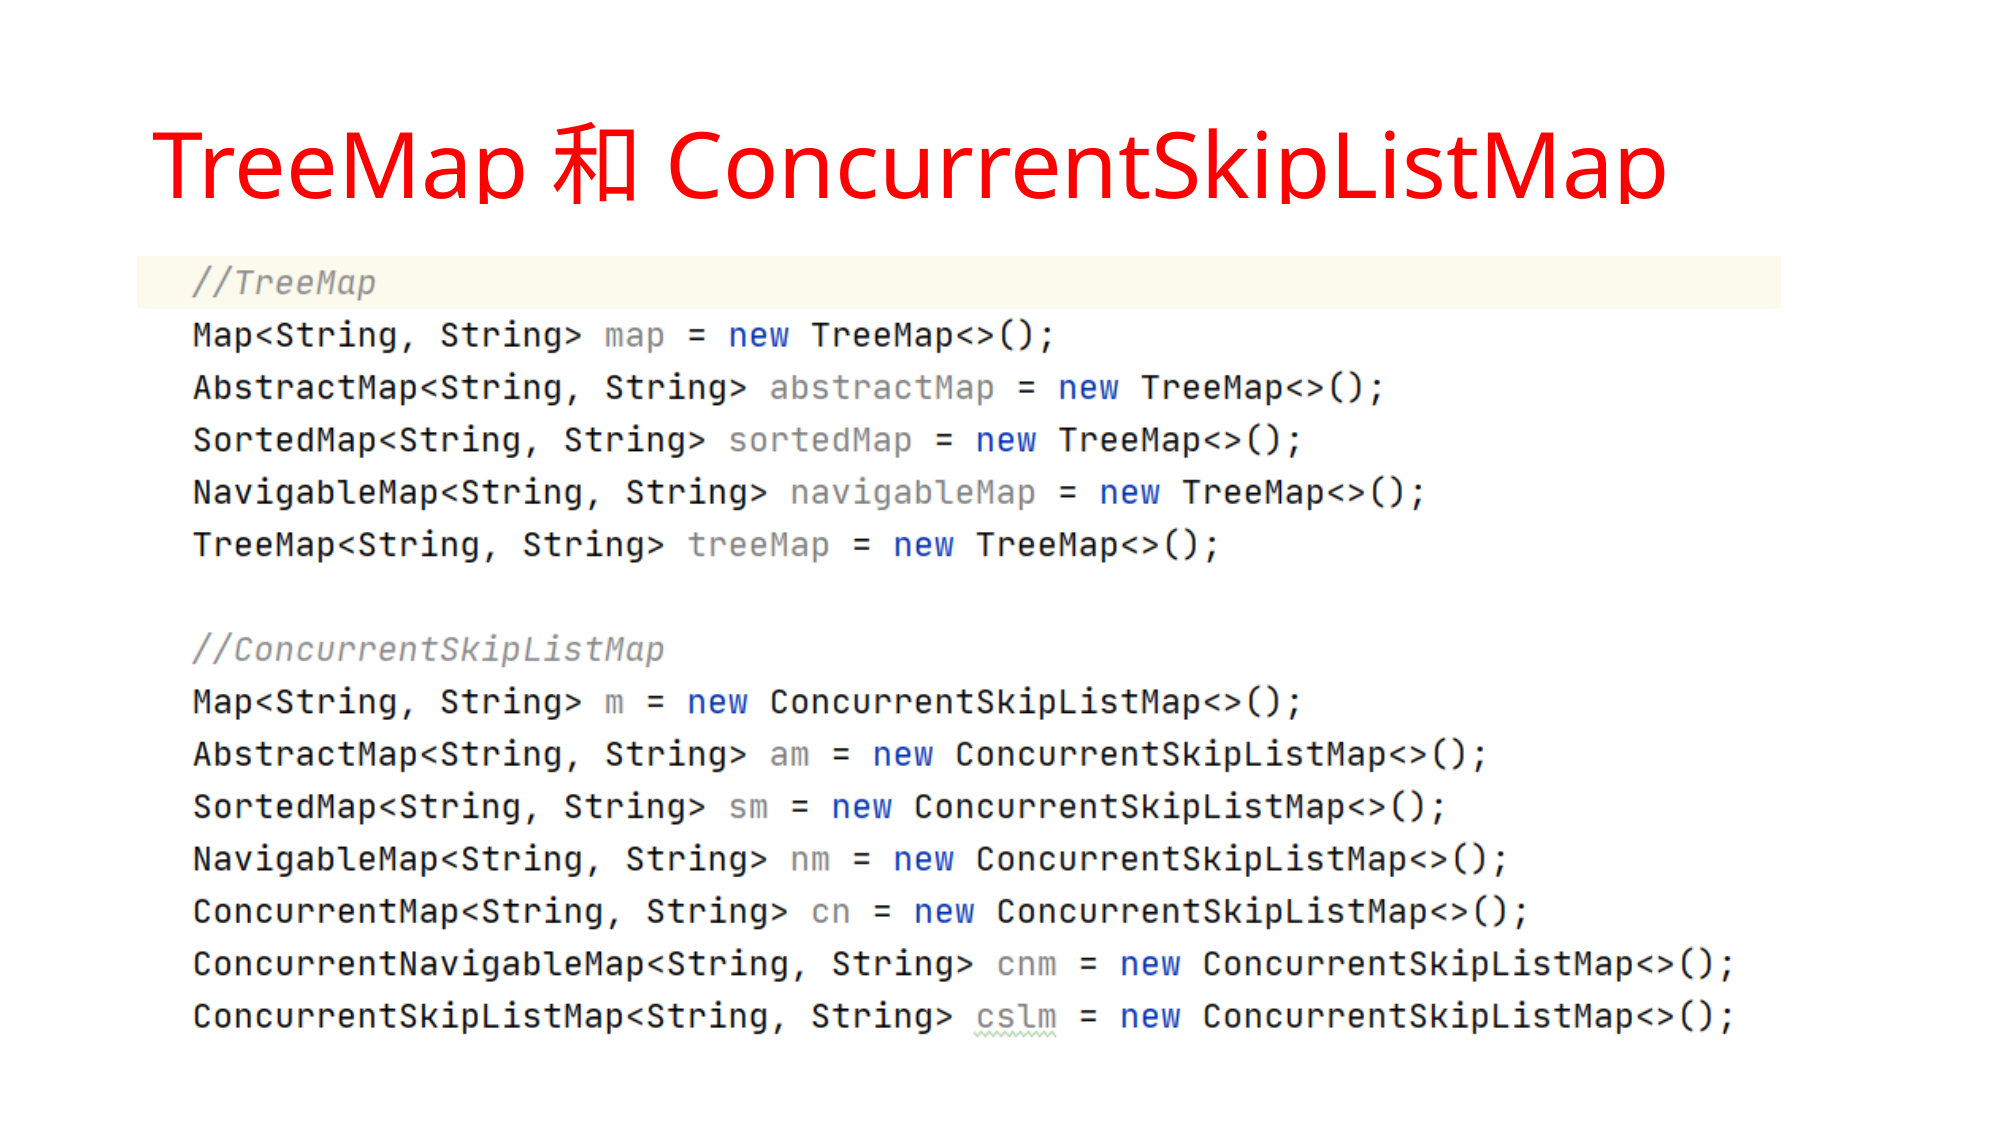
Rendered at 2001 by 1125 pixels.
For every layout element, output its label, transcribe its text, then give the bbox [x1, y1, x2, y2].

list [137, 204, 1781, 1066]
title TreeMap和ConcurrentSkipListMap [137, 59, 1863, 278]
